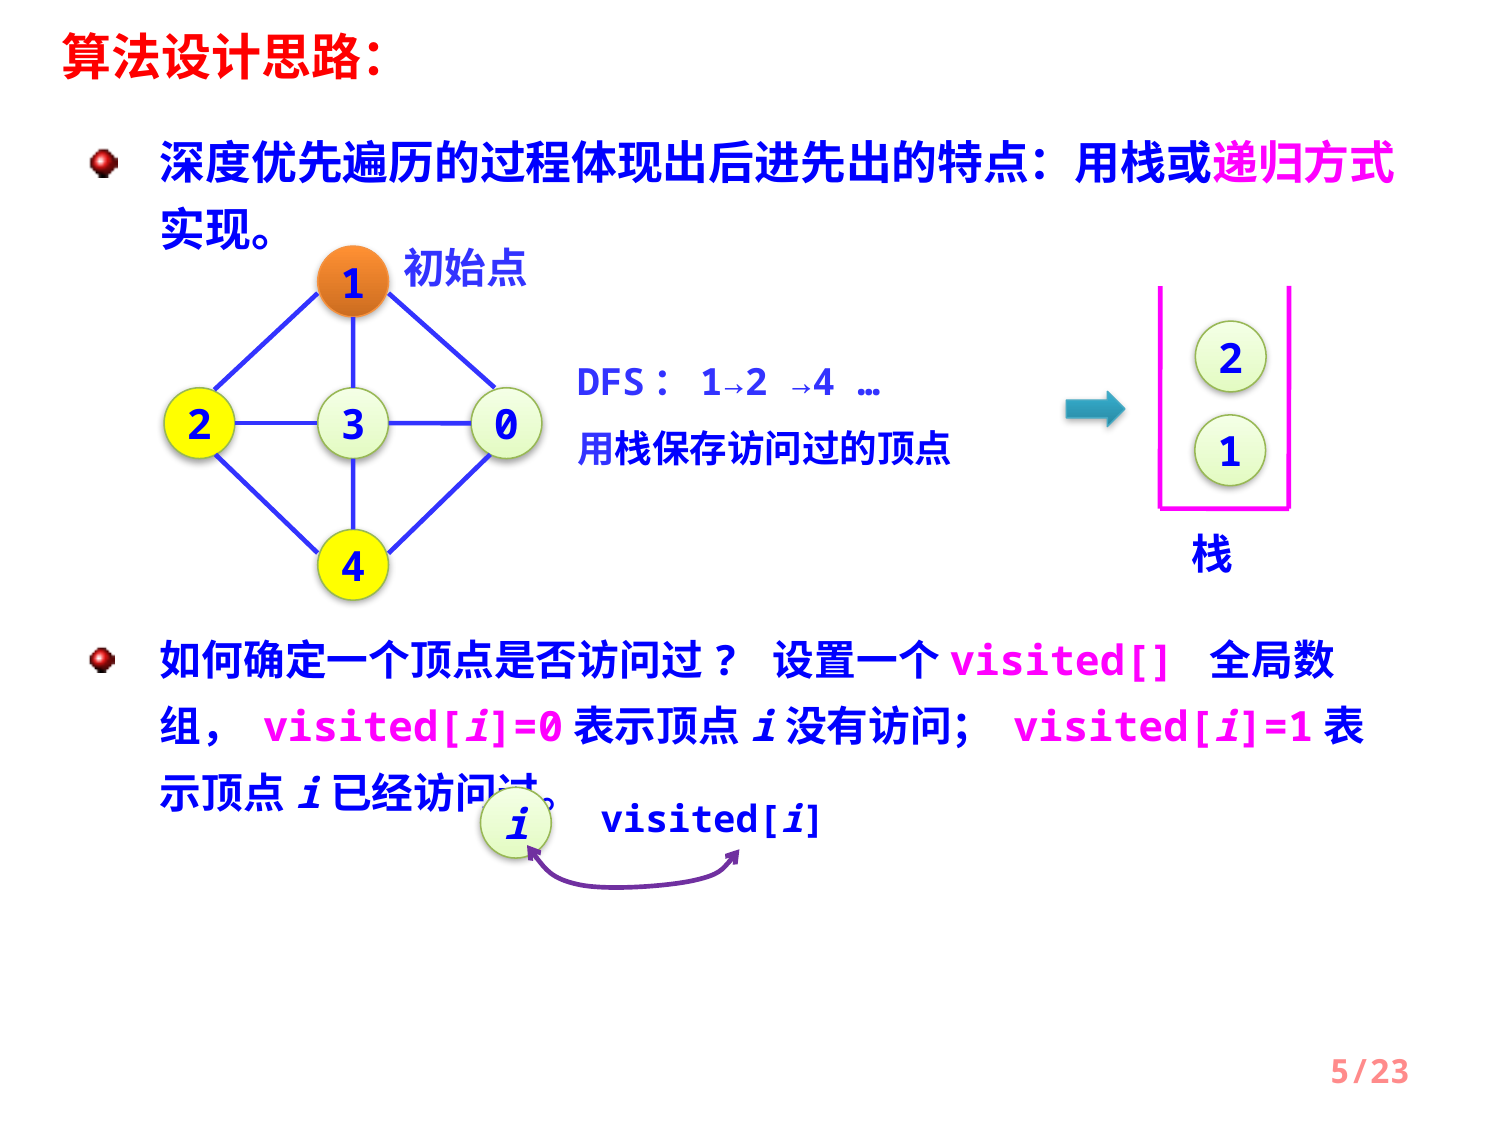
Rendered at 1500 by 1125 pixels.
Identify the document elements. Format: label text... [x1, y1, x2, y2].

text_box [1066, 285, 1290, 587]
slide_number 5/23 [1074, 1042, 1425, 1103]
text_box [163, 234, 554, 601]
text_box 深度优先遍历的过程体现出后进先出的特点：用栈或递归方式实现。 [70, 114, 1430, 263]
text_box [70, 609, 1394, 891]
picture [85, 144, 118, 178]
text_box DFS：1→2 →4 … 用栈保存访问过的顶点 [562, 328, 1061, 478]
text_box 算法设计思路： [46, 17, 481, 93]
